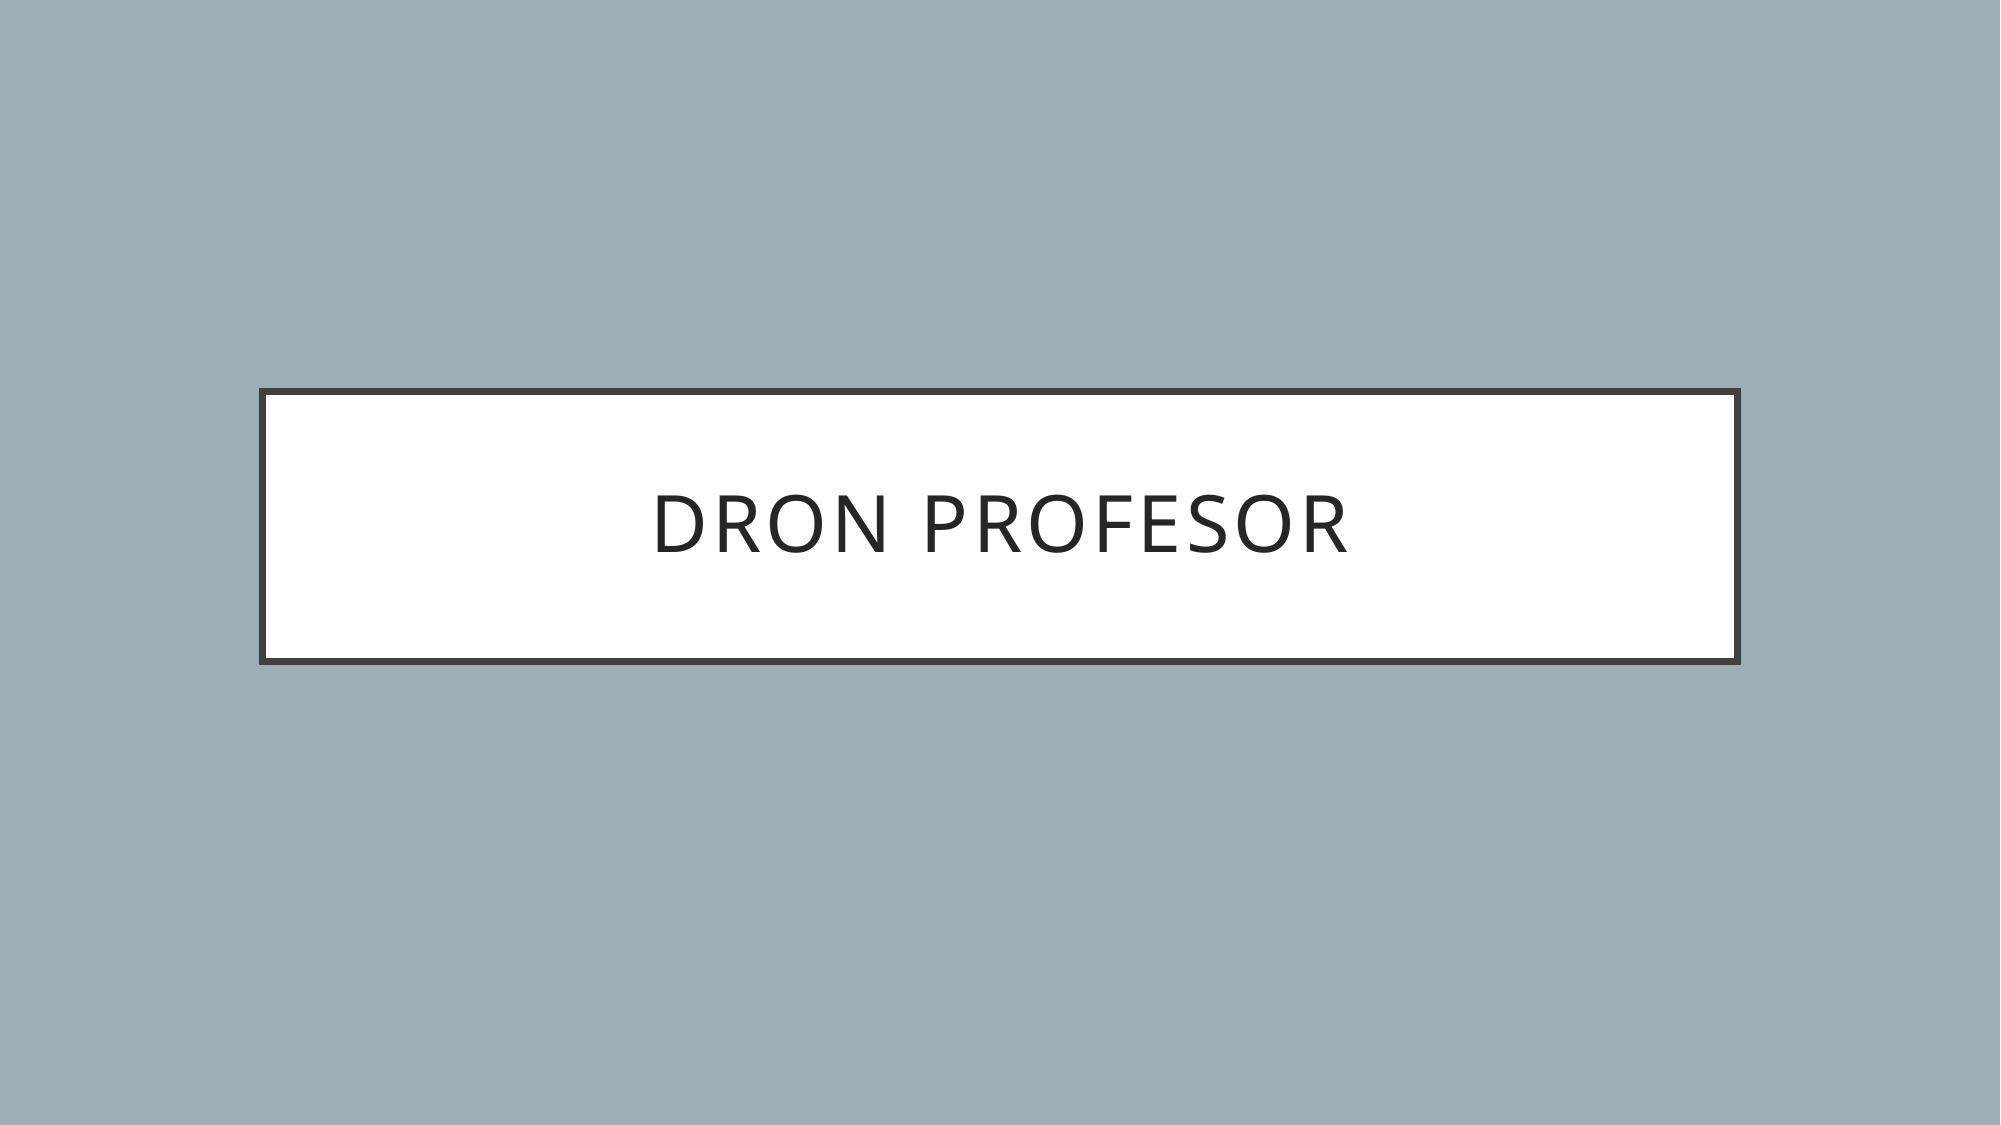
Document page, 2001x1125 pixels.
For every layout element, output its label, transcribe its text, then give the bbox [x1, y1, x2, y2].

title Dron profesor [259, 388, 1741, 665]
